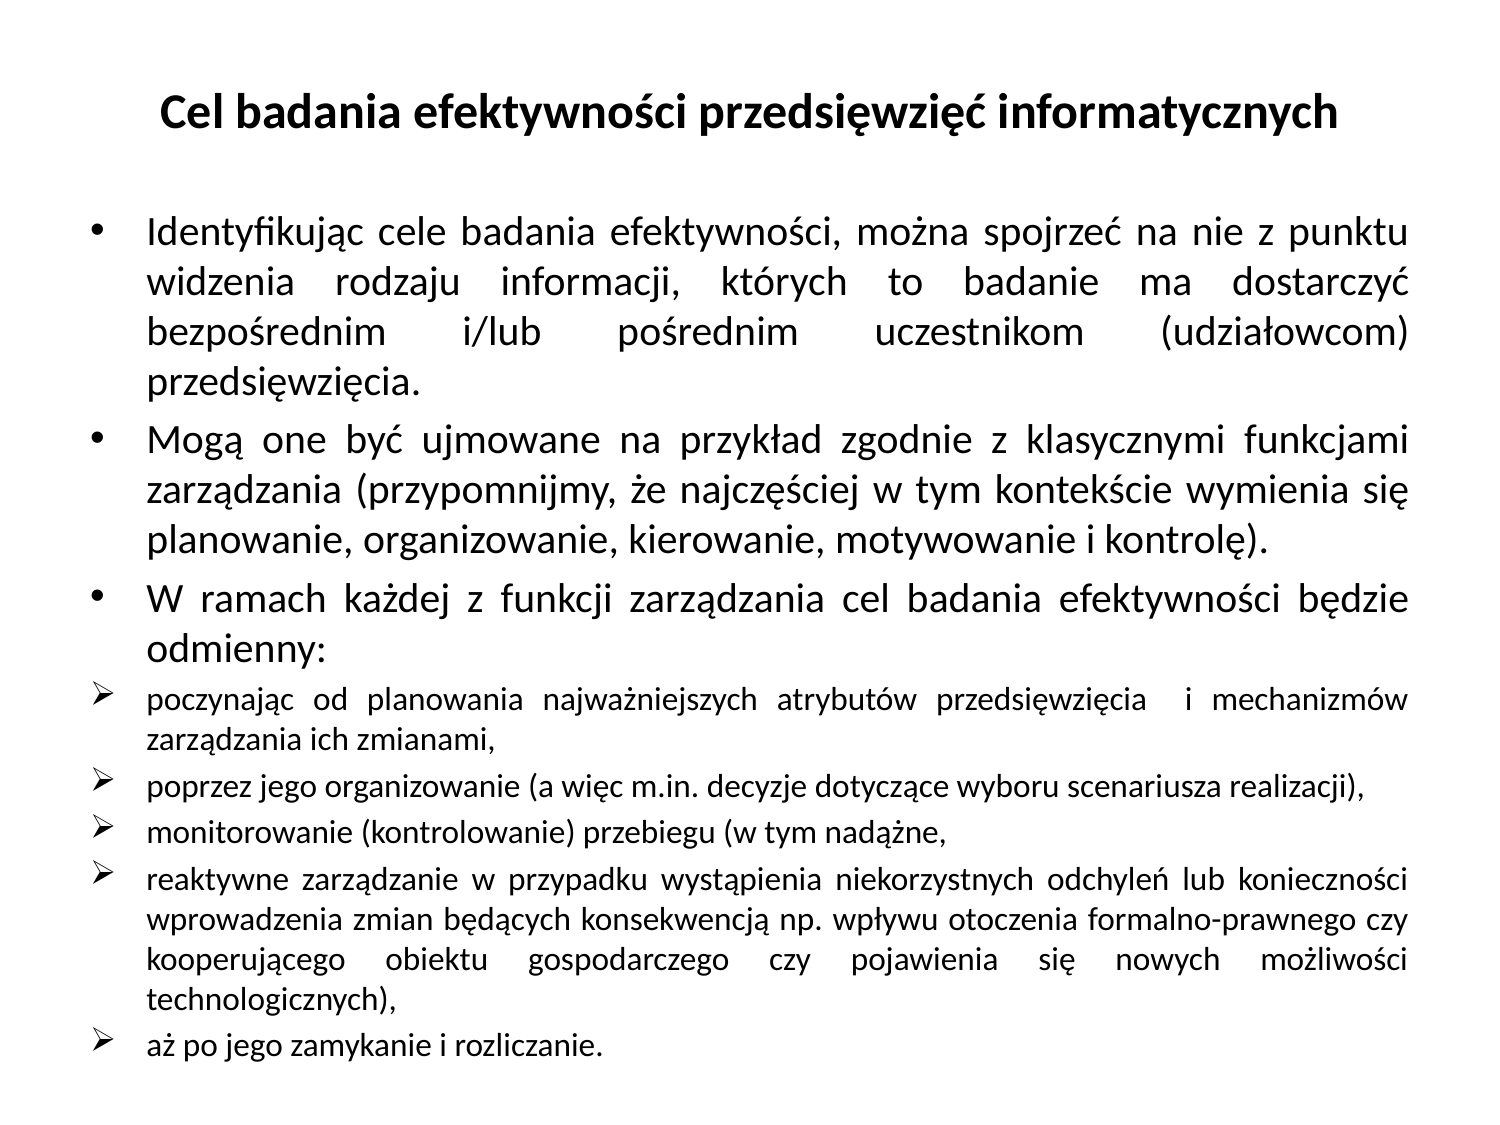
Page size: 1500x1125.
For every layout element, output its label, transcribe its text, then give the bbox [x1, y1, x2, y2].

list Identyfikując cele badania efektywności, można spojrzeć na nie z punktu widzenia rodzaju informacji, których to badanie ma dostarczyć bezpośrednim i/lub pośrednim uczestnikom (udziałowcom) przedsięwzięcia. Mogą one być ujmowane na przykład zgodnie z klasycznymi funkcjami zarządzania (przypomnijmy, że najczęściej w tym kontekście wymienia się planowanie, organizowanie, kierowanie, motywowanie i kontrolę). W ramach każdej z funkcji zarządzania cel badania efektywności będzie odmienny: poczynając od planowania najważniejszych atrybutów przedsięwzięcia i mechanizmów zarządzania ich zmianami, poprzez jego organizowanie (a więc m.in. decyzje dotyczące wyboru scenariusza realizacji), monitorowanie (kontrolowanie) przebiegu (w tym nadążne, reaktywne zarządzanie w przypadku wystąpienia niekorzystnych odchyleń lub konieczności wprowadzenia zmian będących konsekwencją np. wpływu otoczenia formalno-prawnego czy kooperującego obiektu gospodarczego czy pojawienia się nowych możliwości technologicznych), aż po jego zamykanie i rozliczanie. [75, 196, 1425, 1094]
title Cel badania efektywności przedsięwzięć informatycznych [75, 45, 1425, 173]
